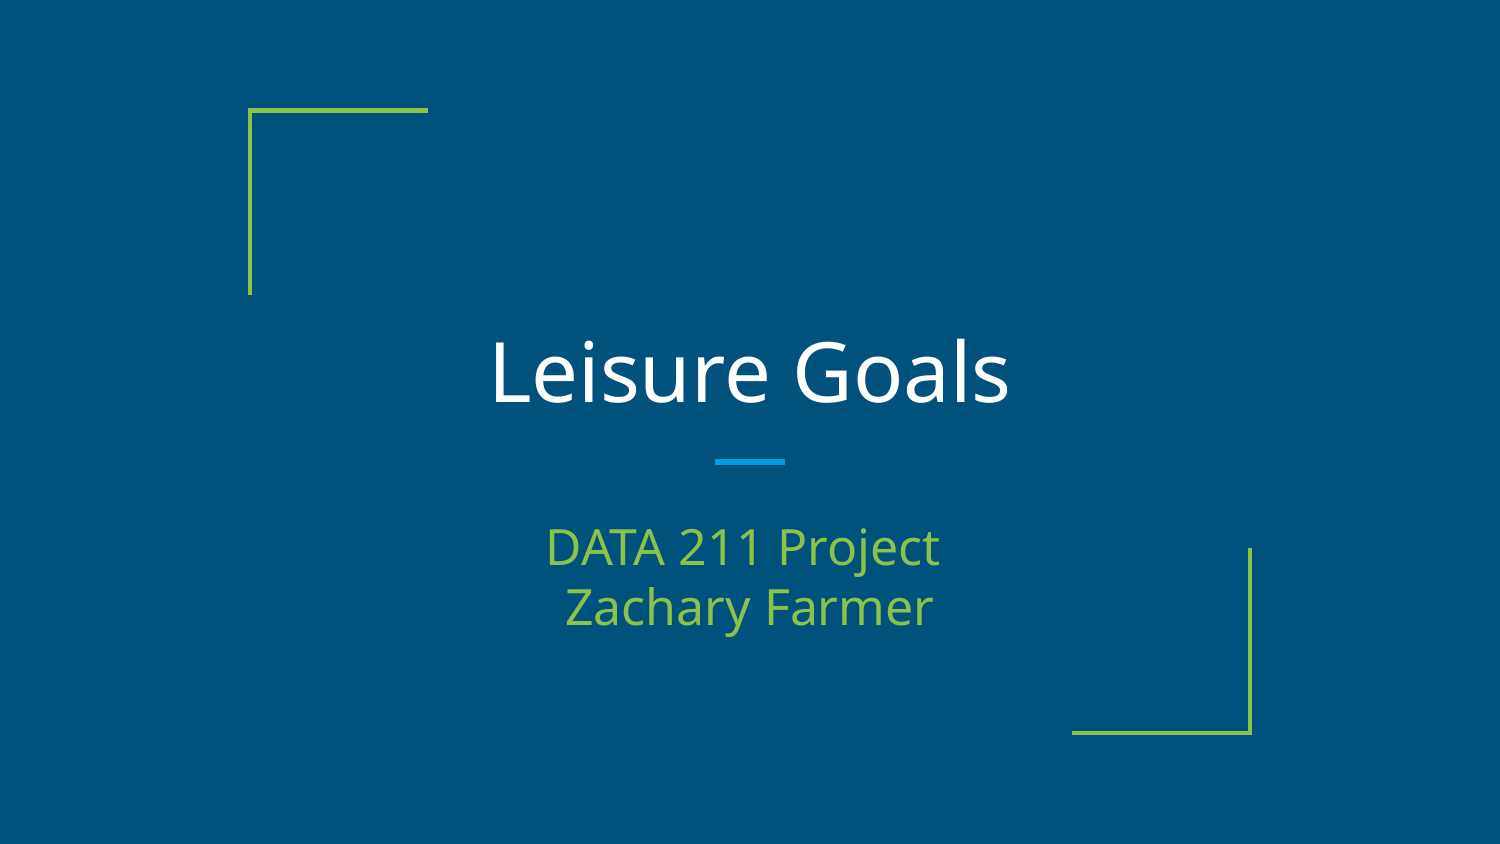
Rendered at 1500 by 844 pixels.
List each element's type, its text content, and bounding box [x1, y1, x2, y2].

subtitle DATA 211 Project Zachary Farmer [275, 500, 1225, 650]
title Leisure Goals [275, 195, 1225, 435]
